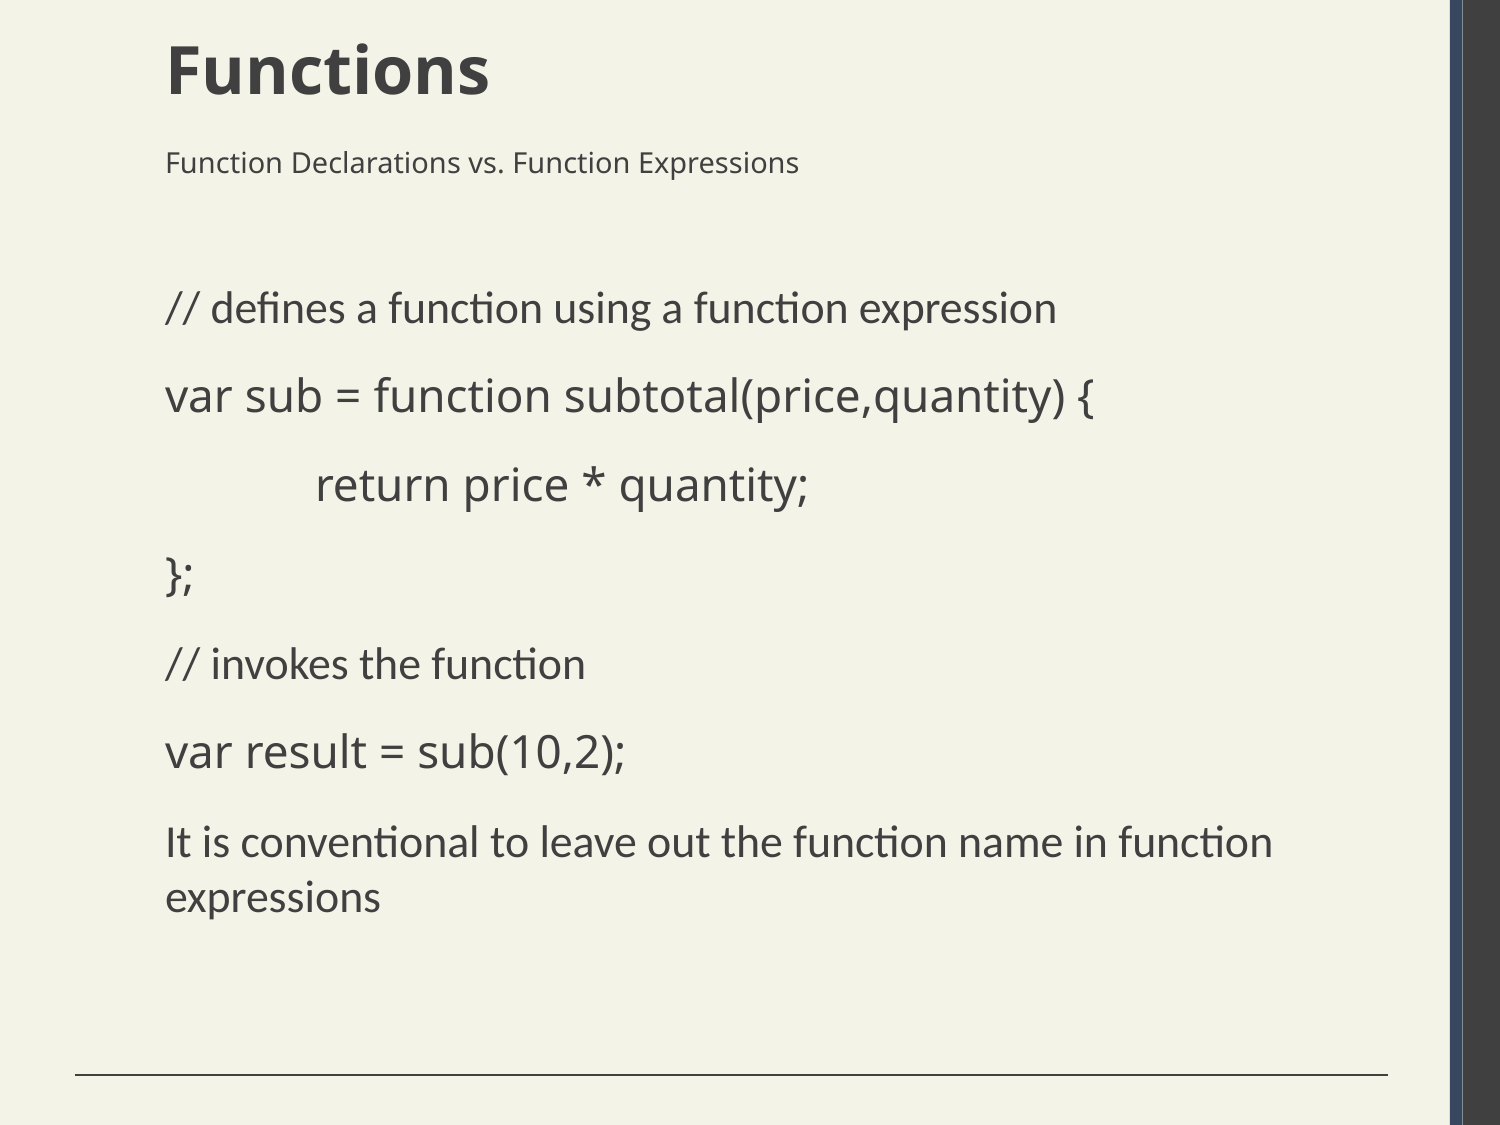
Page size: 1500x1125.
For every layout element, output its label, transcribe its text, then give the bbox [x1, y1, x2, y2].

list Function Declarations vs. Function Expressions [150, 137, 1200, 188]
title Functions [150, 20, 1425, 188]
list // defines a function using a function expression var sub = function subtotal(price,quantity) { return price * quantity; }; // invokes the function var result = sub(10,2); It is conventional to leave out the function name in function expressions [150, 270, 1365, 1013]
